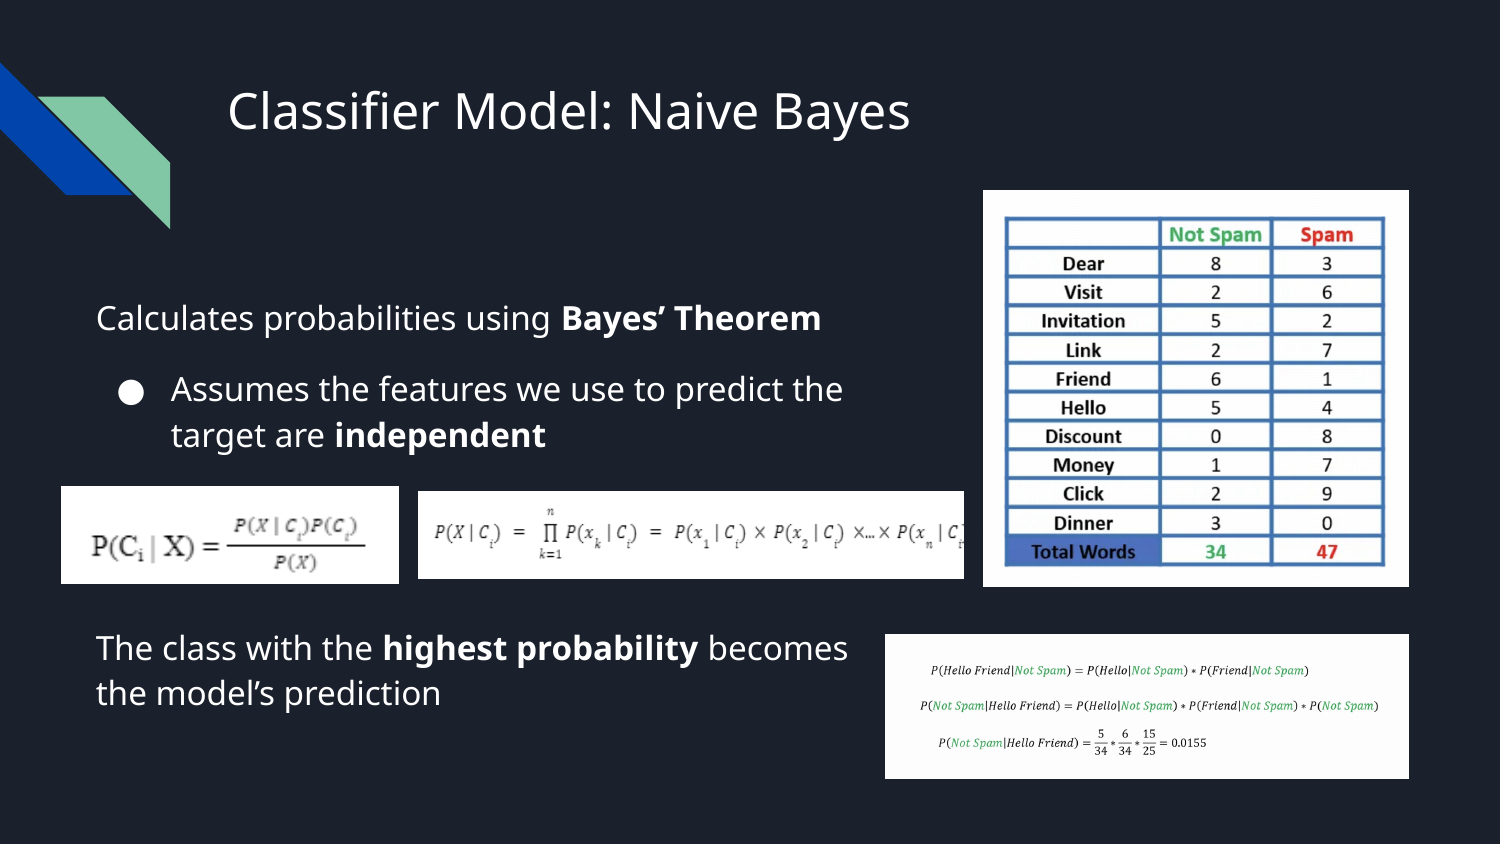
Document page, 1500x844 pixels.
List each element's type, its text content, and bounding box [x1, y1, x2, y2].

title Classifier Model: Naive Bayes [212, 64, 1368, 215]
list Calculates probabilities using Bayes’ Theorem Assumes the features we use to predict the target are independent The class with the highest probability becomes the model’s prediction [80, 276, 886, 754]
picture [418, 491, 965, 579]
picture [61, 485, 399, 584]
picture [884, 634, 1409, 779]
picture [983, 190, 1409, 587]
